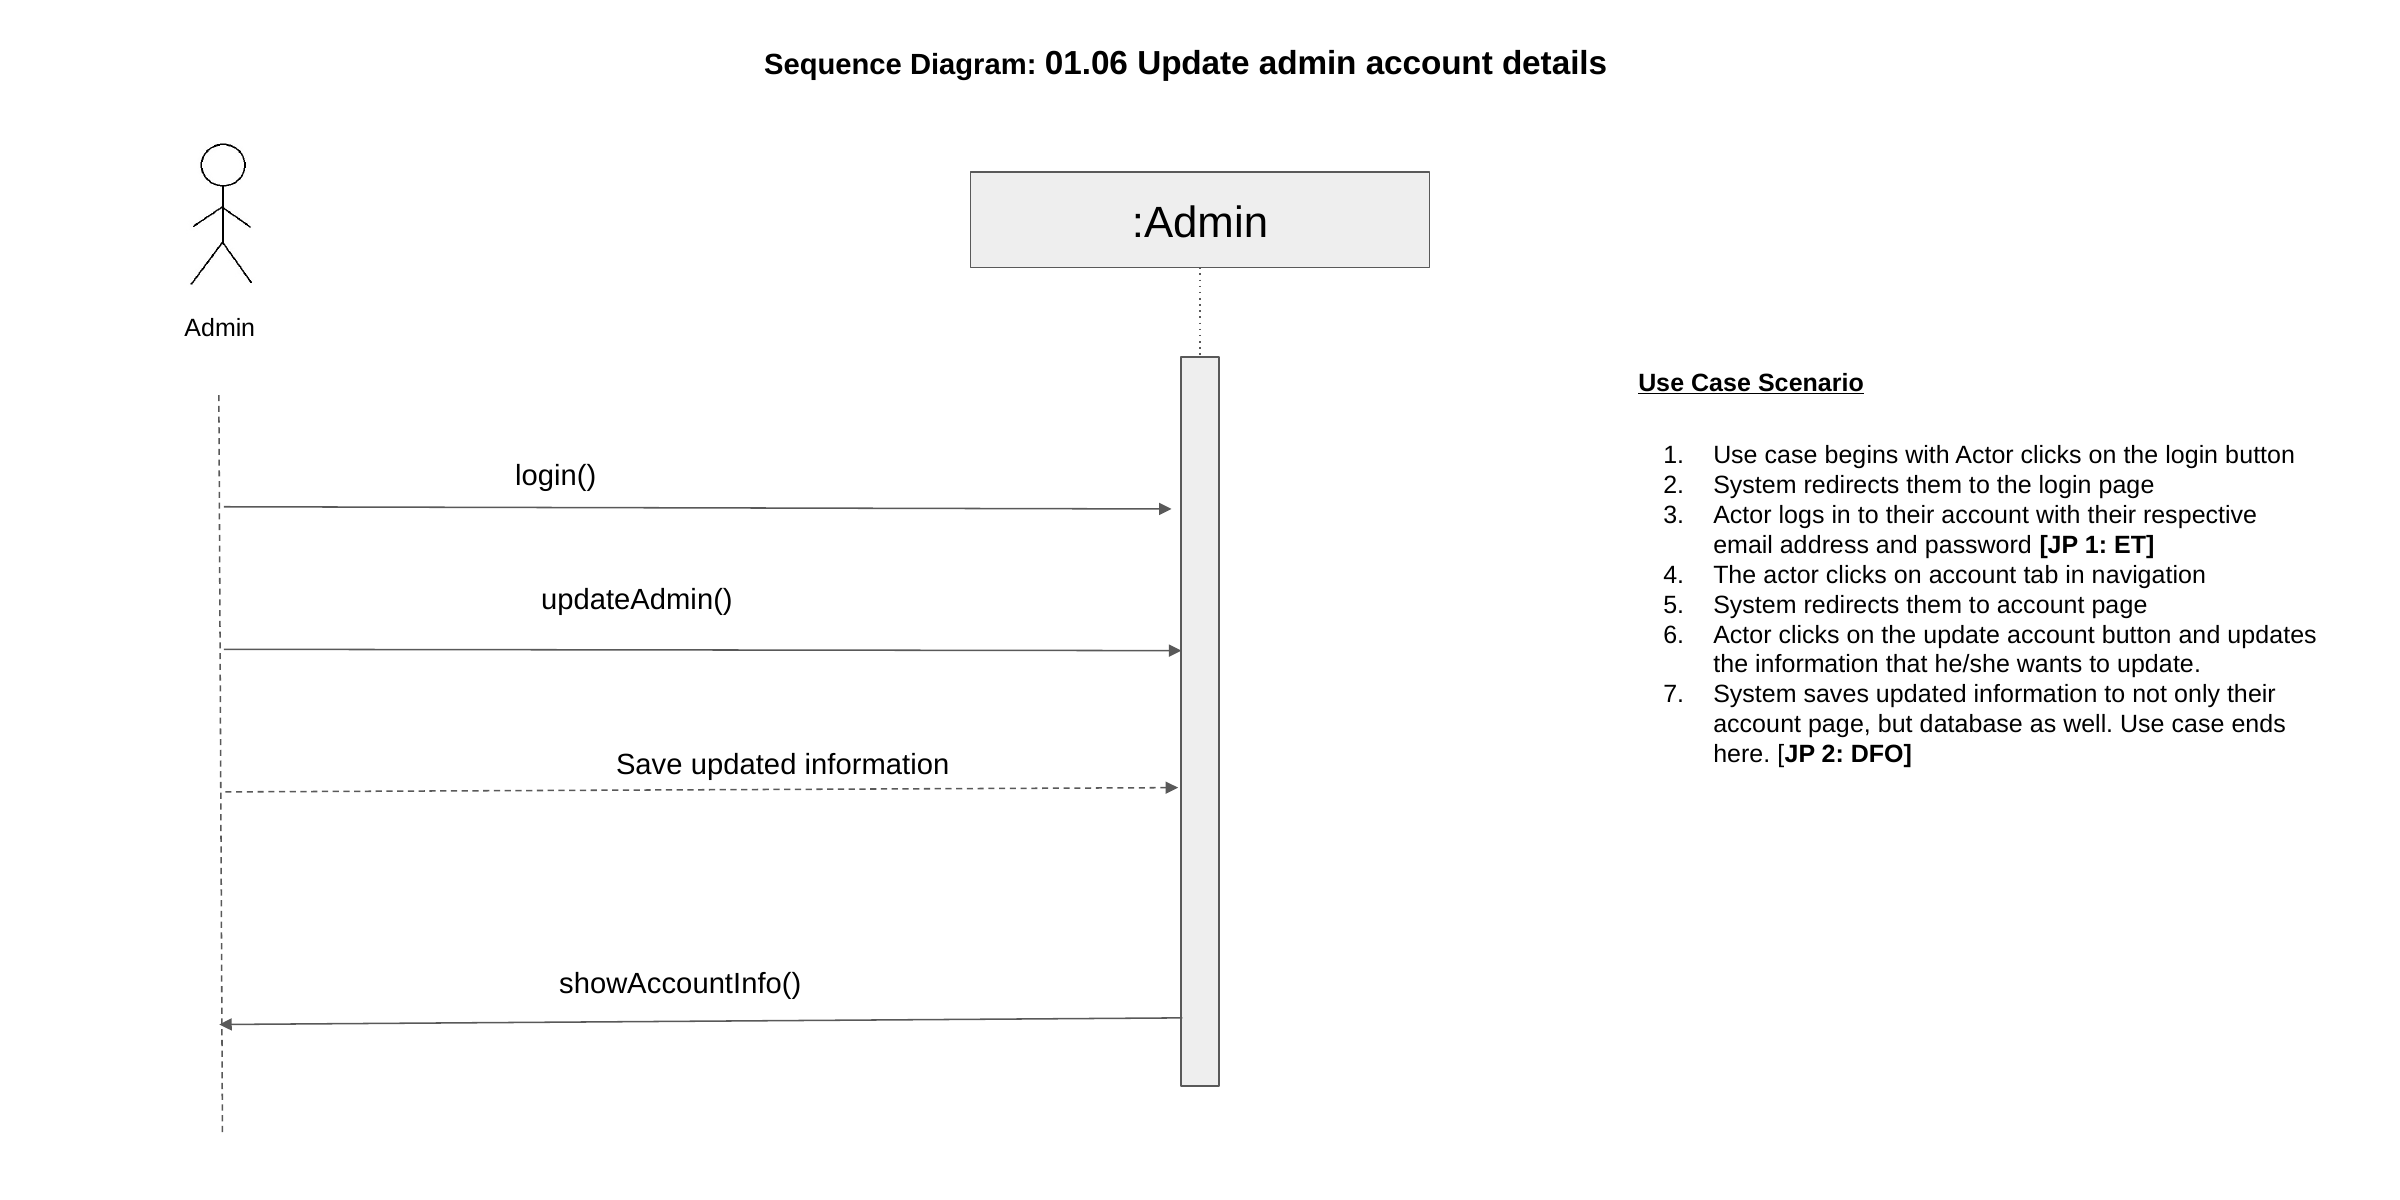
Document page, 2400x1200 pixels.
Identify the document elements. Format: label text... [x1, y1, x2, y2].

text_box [218, 798, 223, 1017]
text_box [218, 394, 223, 789]
text_box Use Case Scenario Use case begins with Actor clicks on the login button System redirects them to the login page Actor logs in to their account with their respective email address and password [JP 1: ET] The actor clicks on account tab in navigation System redirects them to account page Actor clicks on the update account button and updates the information that he/she wants to update. System saves updated information to not only their account page, but database as well. Use case ends here. [JP 2: DFO] [1623, 351, 2335, 783]
text_box login() [500, 441, 685, 505]
text_box [1180, 357, 1219, 1087]
text_box showAccountInfo() [544, 949, 876, 1014]
text_box Sequence Diagram: 01.06 Update admin account details [749, 26, 1651, 133]
text_box Admin [169, 295, 272, 356]
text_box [221, 787, 1179, 793]
picture [186, 133, 256, 292]
text_box :Admin [970, 171, 1430, 268]
text_box updateAdmin() [526, 565, 777, 631]
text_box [219, 1017, 1183, 1025]
text_box Save updated information [601, 730, 966, 786]
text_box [218, 1031, 223, 1136]
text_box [223, 506, 1172, 510]
